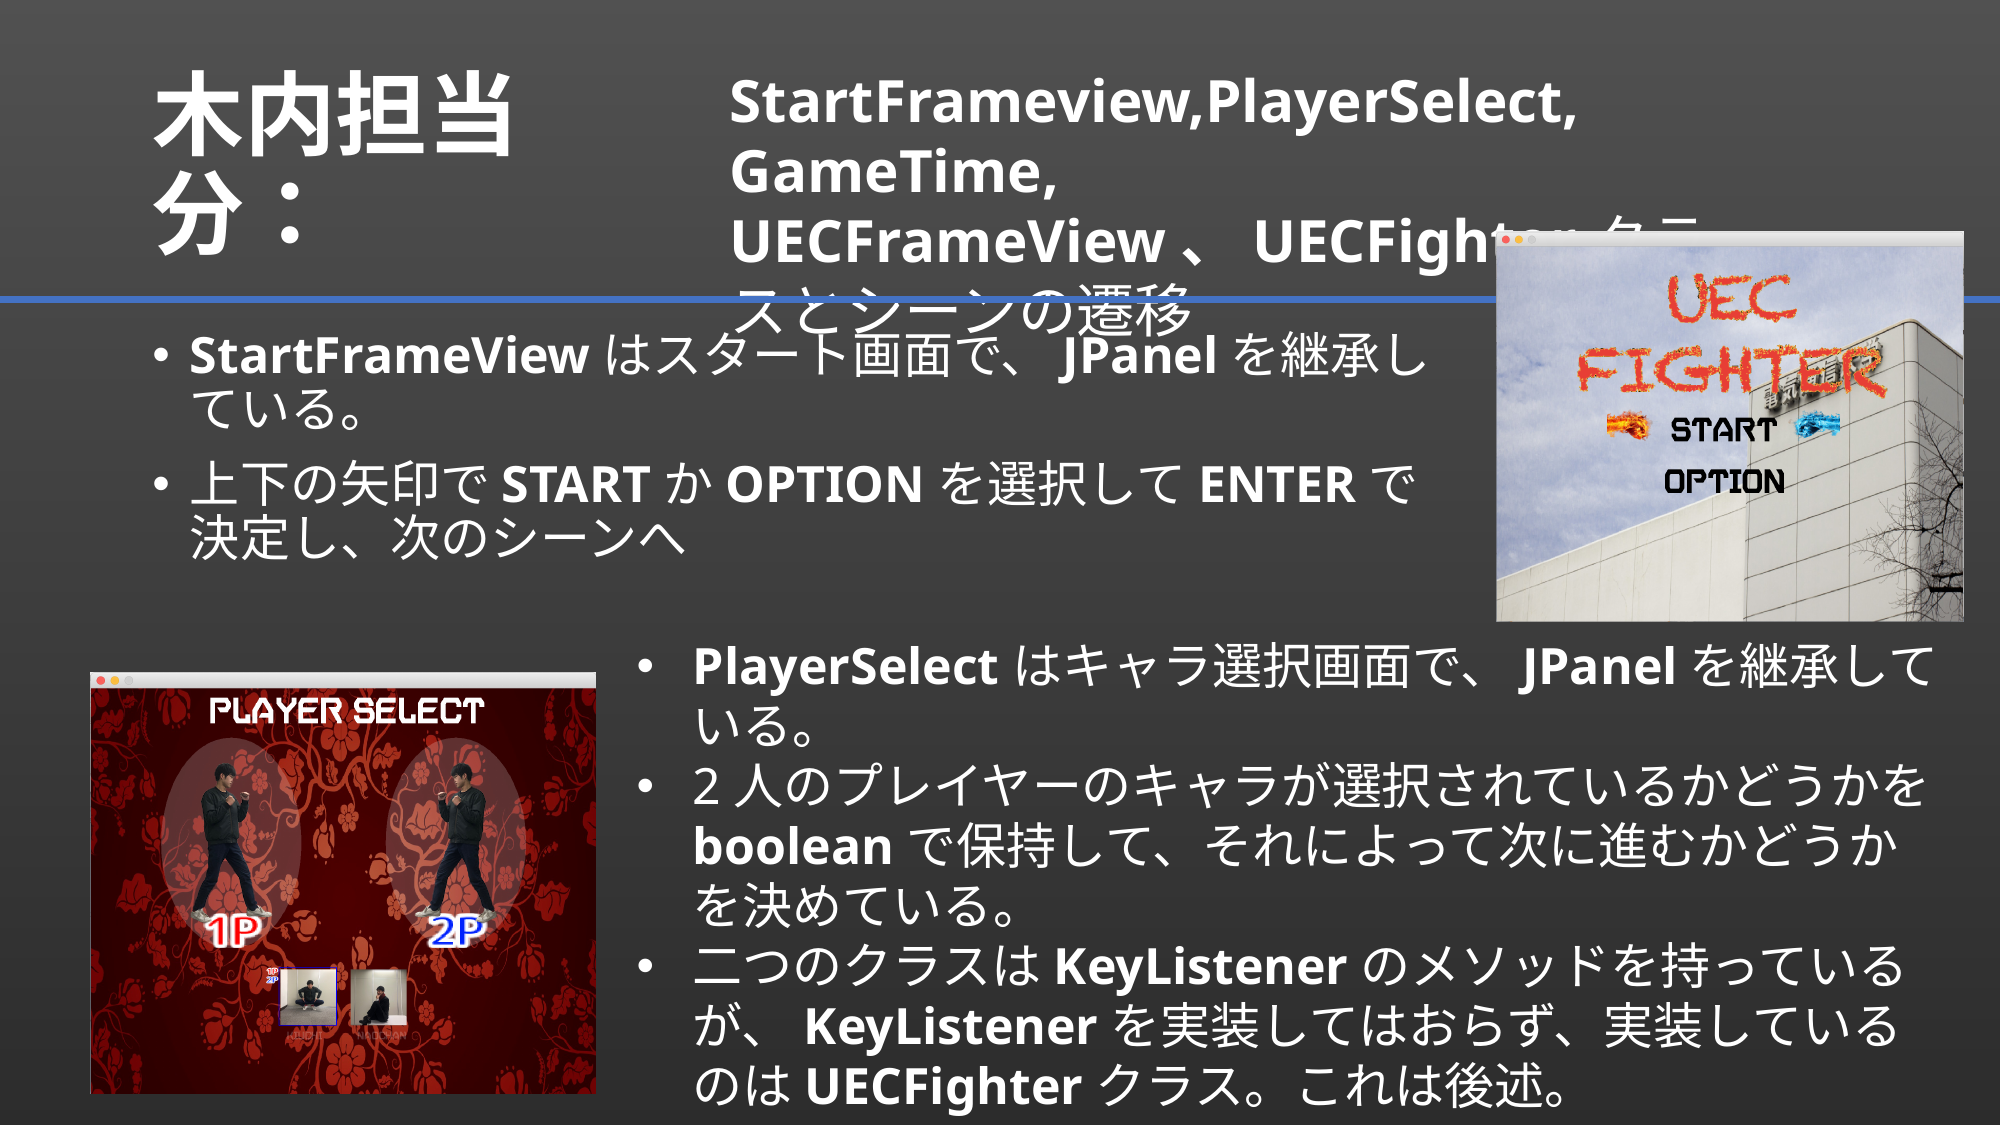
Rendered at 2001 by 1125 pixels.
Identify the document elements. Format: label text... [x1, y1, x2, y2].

picture [90, 672, 596, 1094]
text_box StartFrameview,PlayerSelect, GameTime, UECFrameView、UECFighterクラスとシーンの遷移 [715, 57, 1779, 296]
list StartFrameViewはスタート画面で、JPanelを継承している。 上下の矢印でSTARTかOPTIONを選択してENTERで決定し、次のシーンへ [137, 322, 1449, 598]
text_box StartFrameview,PlayerSelect, GameTime, UECFrameView、UECFighterクラスとシーンの遷移 [715, 303, 1496, 397]
text_box PlayerSelectはキャラ選択画面で、JPanelを継承している。 2人のプレイヤーのキャラが選択されているかどうかをbooleanで保持して、それによって次に進むかどうかを決めている。 二つのクラスはKeyListenerのメソッドを持っているが、KeyListenerを実装してはおらず、実装しているのはUECFighterクラス。これは後述。 [621, 627, 1964, 1123]
picture [1496, 231, 1964, 622]
title 木内担当分： [137, 59, 715, 278]
